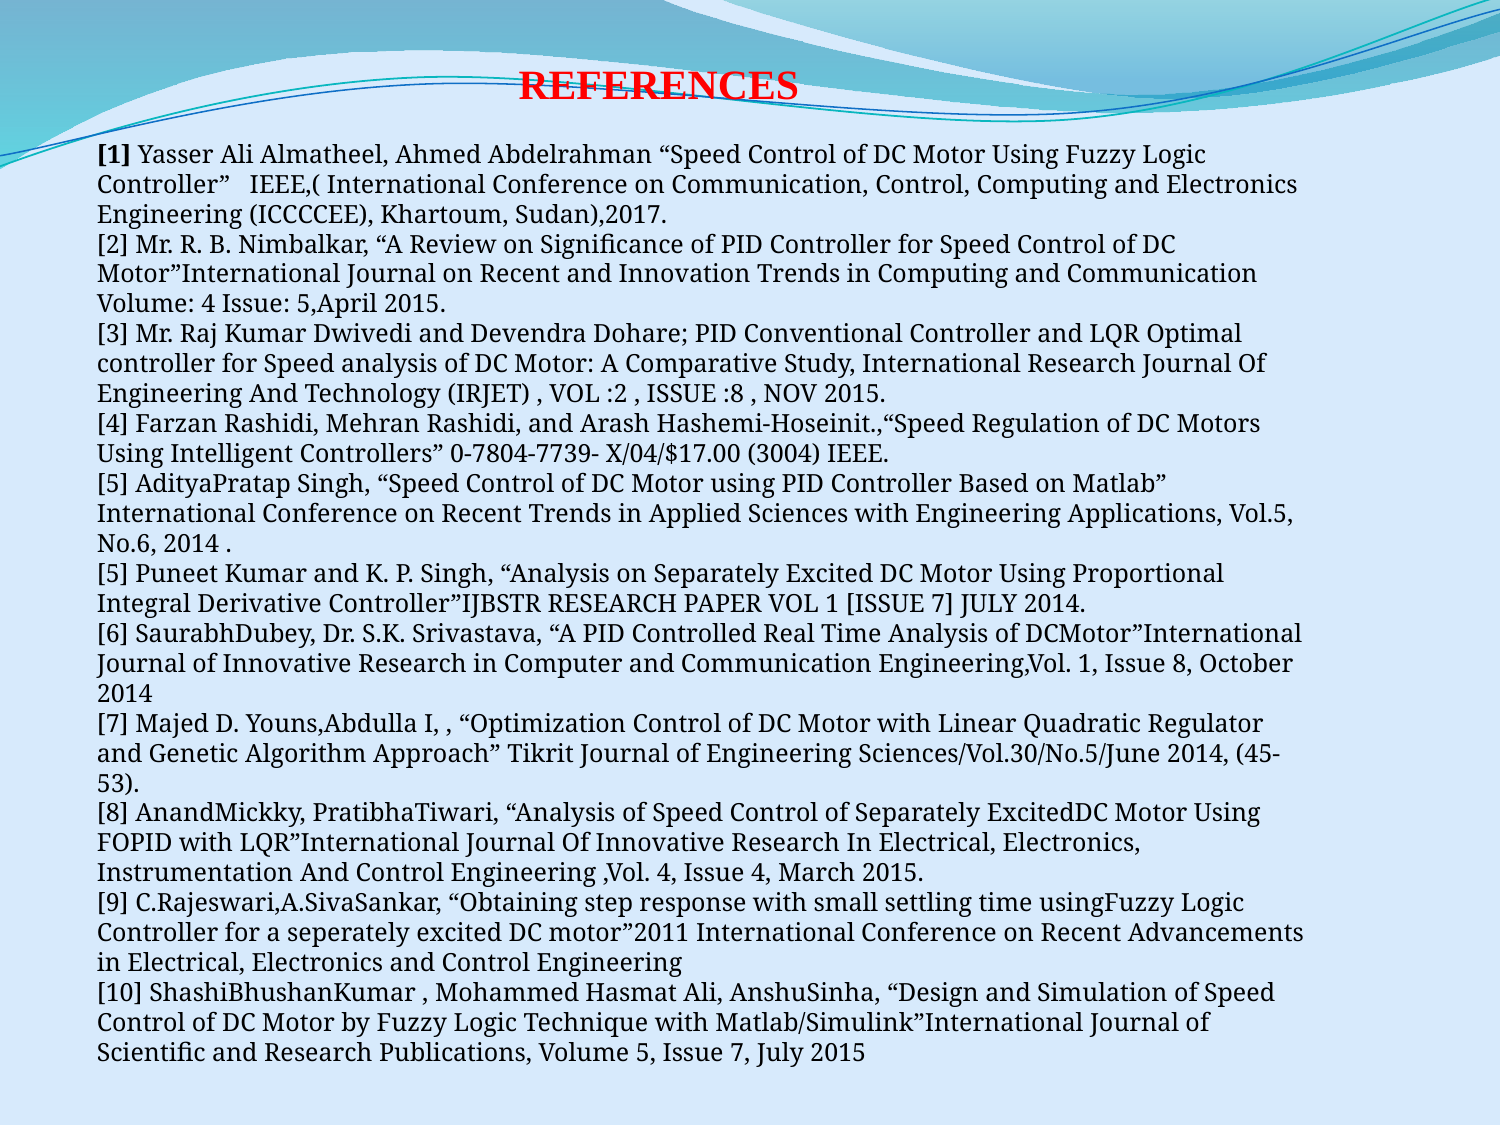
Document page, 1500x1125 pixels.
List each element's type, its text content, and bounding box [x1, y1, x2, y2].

text_box REFERENCES [1] Yasser Ali Almatheel, Ahmed Abdelrahman “Speed Control of DC Motor Using Fuzzy Logic Controller” IEEE,( International Conference on Communication, Control, Computing and Electronics Engineering (ICCCCEE), Khartoum, Sudan),2017. [2] Mr. R. B. Nimbalkar, “A Review on Significance of PID Controller for Speed Control of DC Motor”International Journal on Recent and Innovation Trends in Computing and Communication Volume: 4 Issue: 5,April 2015. [3] Mr. Raj Kumar Dwivedi and Devendra Dohare; PID Conventional Controller and LQR Optimal controller for Speed analysis of DC Motor: A Comparative Study, International Research Journal Of Engineering And Technology (IRJET) , VOL :2 , ISSUE :8 , NOV 2015. [4] Farzan Rashidi, Mehran Rashidi, and Arash Hashemi-Hoseinit.,“Speed Regulation of DC Motors Using Intelligent Controllers” 0-7804-7739- X/04/$17.00 (3004) IEEE. [5] AdityaPratap Singh, “Speed Control of DC Motor using PID Controller Based on Matlab” International Conference on Recent Trends in Applied Sciences with Engineering Applications, Vol.5, No.6, 2014 . [5] Puneet Kumar and K. P. Singh, “Analysis on Separately Excited DC Motor Using Proportional Integral Derivative Controller”IJBSTR RESEARCH PAPER VOL 1 [ISSUE 7] JULY 2014. [6] SaurabhDubey, Dr. S.K. Srivastava, “A PID Controlled Real Time Analysis of DCMotor”International Journal of Innovative Research in Computer and Communication Engineering,Vol. 1, Issue 8, October 2014 [7] Majed D. Youns,Abdulla I, , “Optimization Control of DC Motor with Linear Quadratic Regulator and Genetic Algorithm Approach” Tikrit Journal of Engineering Sciences/Vol.30/No.5/June 2014, (45-53). [8] AnandMickky, PratibhaTiwari, “Analysis of Speed Control of Separately ExcitedDC Motor Using FOPID with LQR”International Journal Of Innovative Research In Electrical, Electronics, Instrumentation And Control Engineering ,Vol. 4, Issue 4, March 2015. [9] C.Rajeswari,A.SivaSankar, “Obtaining step response with small settling time usingFuzzy Logic Controller for a seperately excited DC motor”2011 International Conference on Recent Advancements in Electrical, Electronics and Control Engineering [10] ShashiBhushanKumar , Mohammed Hasmat Ali, AnshuSinha, “Design and Simulation of Speed Control of DC Motor by Fuzzy Logic Technique with Matlab/Simulink”International Journal of Scientific and Research Publications, Volume 5, Issue 7, July 2015 [81, 50, 1323, 1074]
